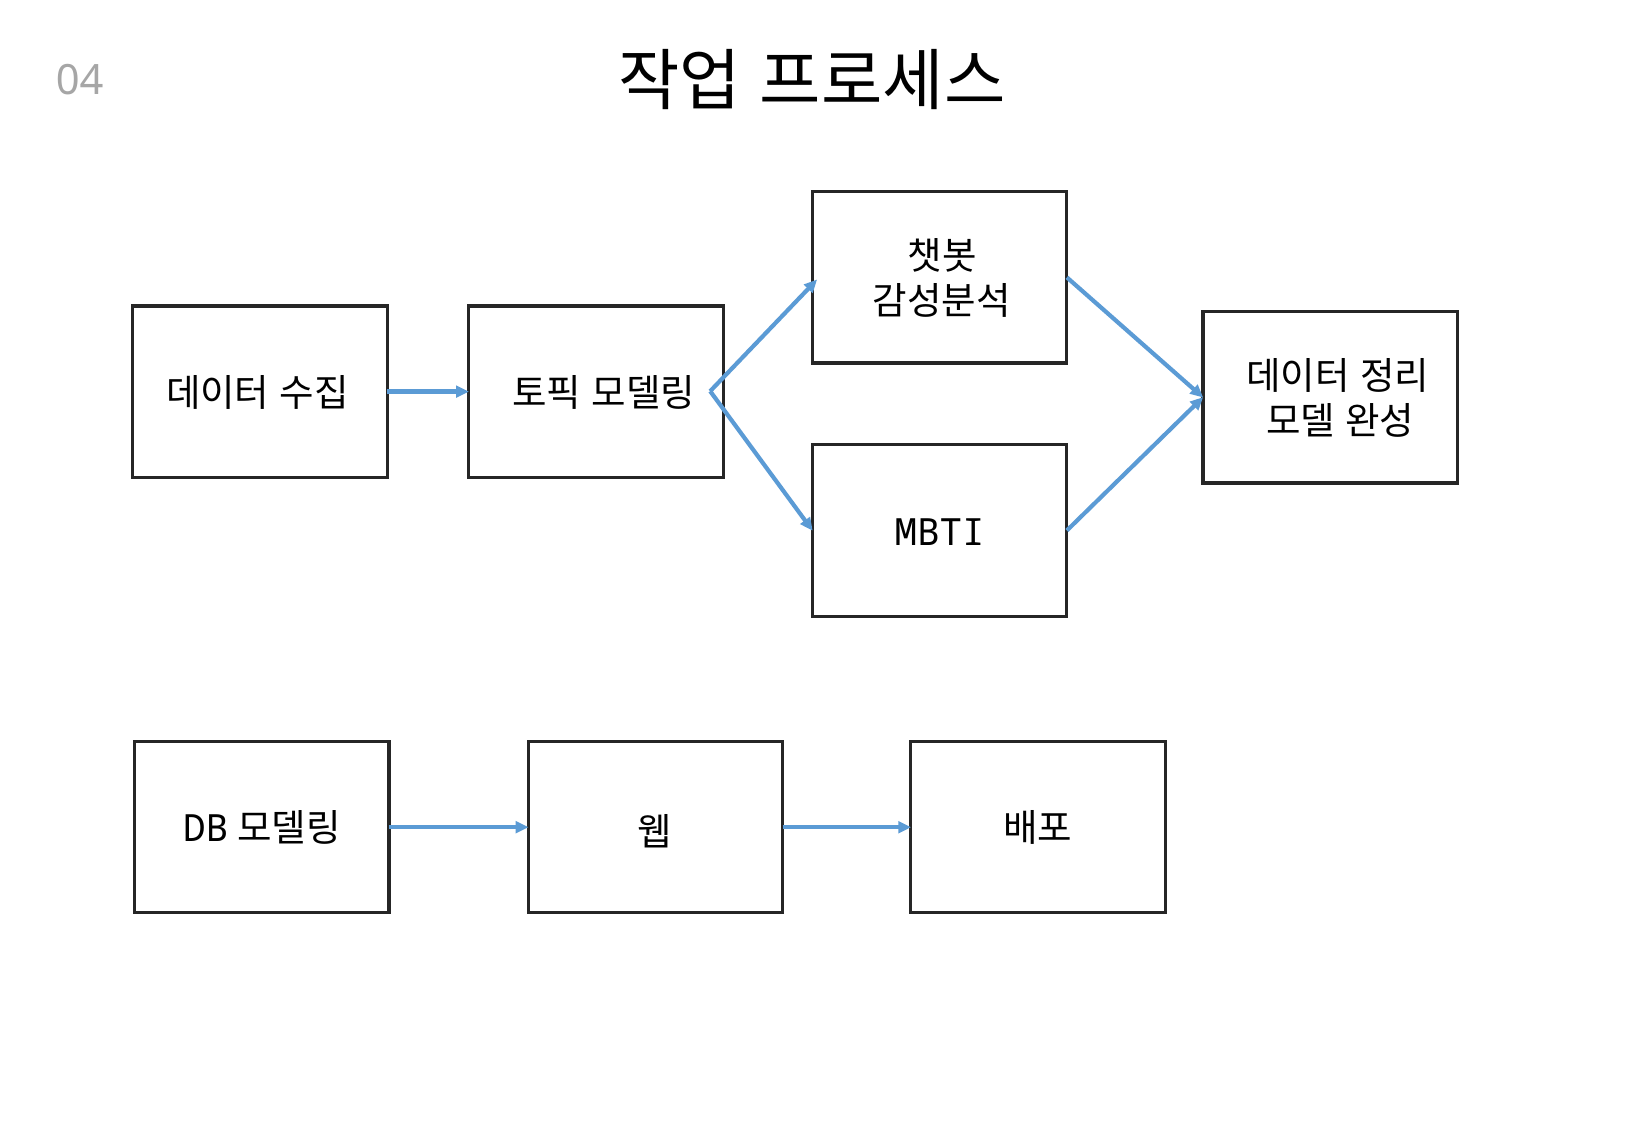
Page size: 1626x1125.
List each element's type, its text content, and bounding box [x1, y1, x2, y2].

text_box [910, 741, 1166, 913]
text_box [1066, 397, 1203, 531]
text_box 04 [40, 45, 119, 111]
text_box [812, 444, 1067, 617]
text_box Transformer [167, 393, 518, 687]
text_box 작업 프로세스 [603, 30, 1022, 126]
text_box Transformer [167, 268, 518, 390]
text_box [132, 305, 388, 478]
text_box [134, 741, 390, 913]
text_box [468, 305, 723, 478]
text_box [1203, 311, 1458, 483]
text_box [812, 191, 1067, 364]
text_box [723, 279, 817, 392]
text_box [723, 391, 813, 531]
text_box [528, 741, 783, 913]
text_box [1066, 277, 1203, 397]
